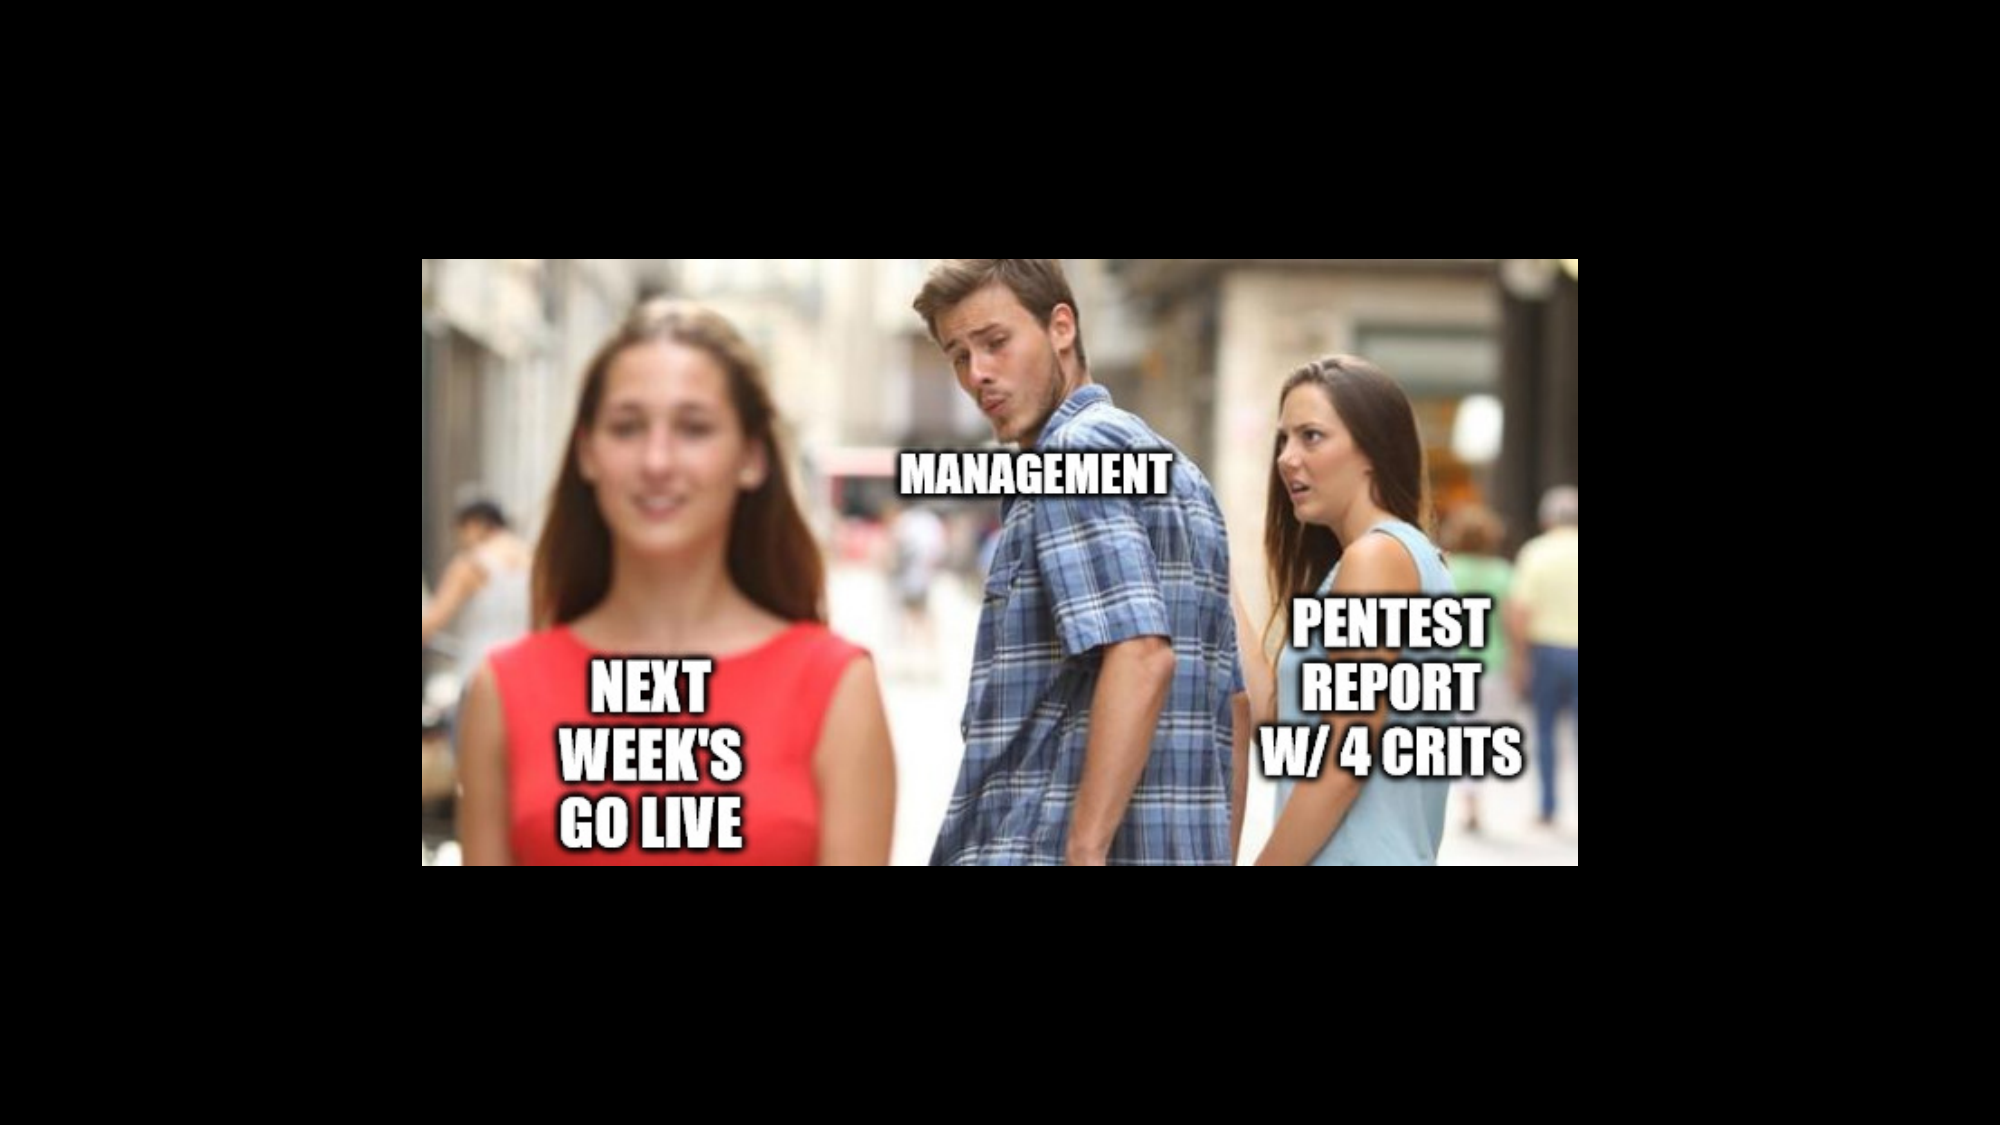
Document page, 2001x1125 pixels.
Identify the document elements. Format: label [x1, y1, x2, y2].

picture [422, 258, 1578, 867]
